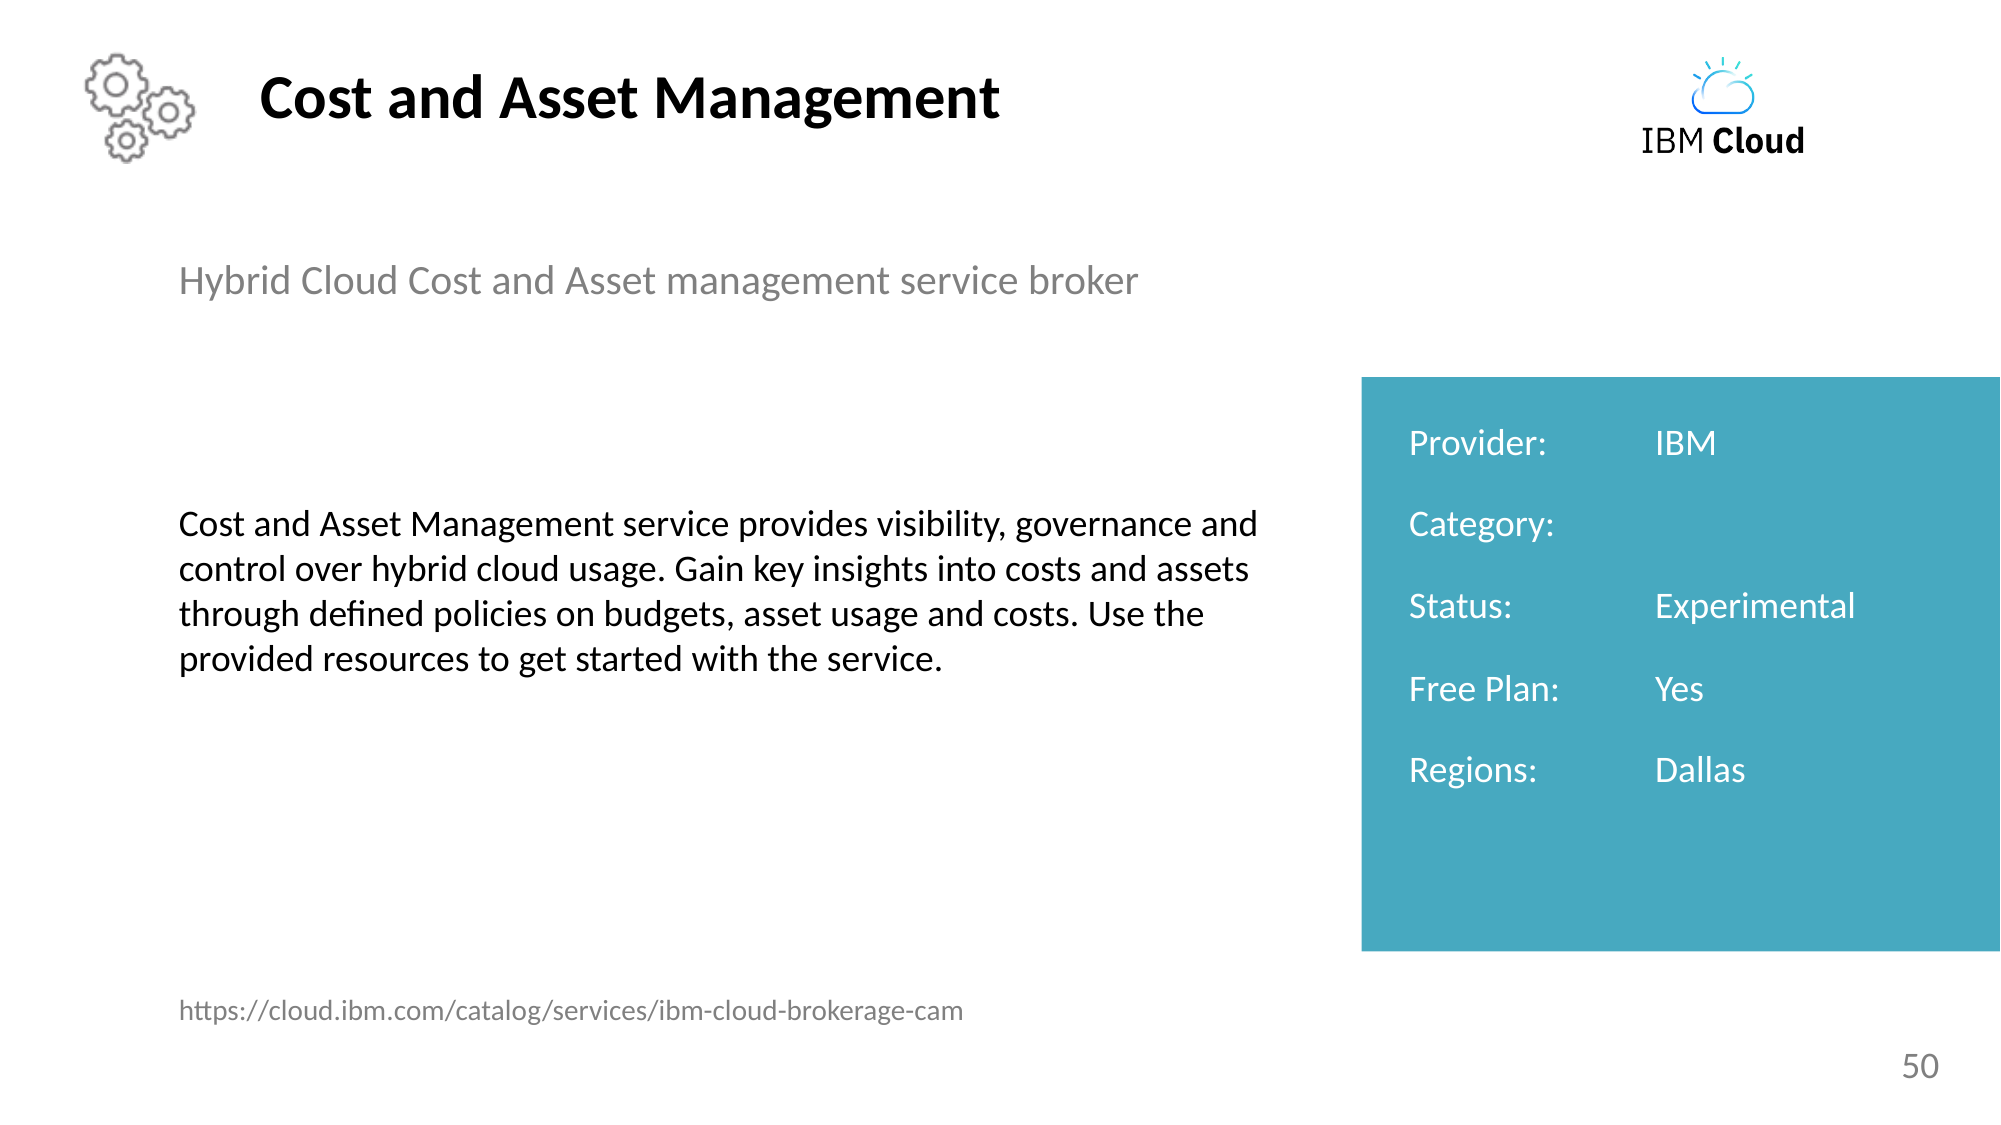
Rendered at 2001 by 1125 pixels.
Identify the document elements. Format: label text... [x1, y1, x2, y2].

text_box [1361, 377, 2000, 952]
text_box Dallas [1640, 738, 1969, 799]
text_box Experimental [1640, 574, 1969, 635]
text_box Hybrid Cloud Cost and Asset management service broker [163, 246, 1805, 307]
text_box Free Plan: [1394, 656, 1640, 717]
text_box https://cloud.ibm.com/catalog/services/ibm-cloud-brokerage-cam [163, 984, 1805, 1045]
text_box Cost and Asset Management [246, 49, 1638, 110]
text_box Status: [1394, 574, 1640, 635]
text_box Cost and Asset Management service provides visibility, governance and control over hybrid cloud usage. Gain key insights into costs and assets through defined policies on budgets, asset usage and costs. Use the provided resources to get started with the service. [163, 492, 1313, 553]
text_box Provider: [1394, 410, 1640, 471]
text_box IBM [1640, 410, 2000, 471]
picture [1640, 48, 1805, 165]
text_box Regions: [1394, 738, 1640, 799]
text_box Category: [1394, 492, 1641, 553]
text_box 50 [1886, 1033, 2000, 1067]
picture [81, 48, 197, 165]
text_box Yes [1640, 656, 1969, 717]
